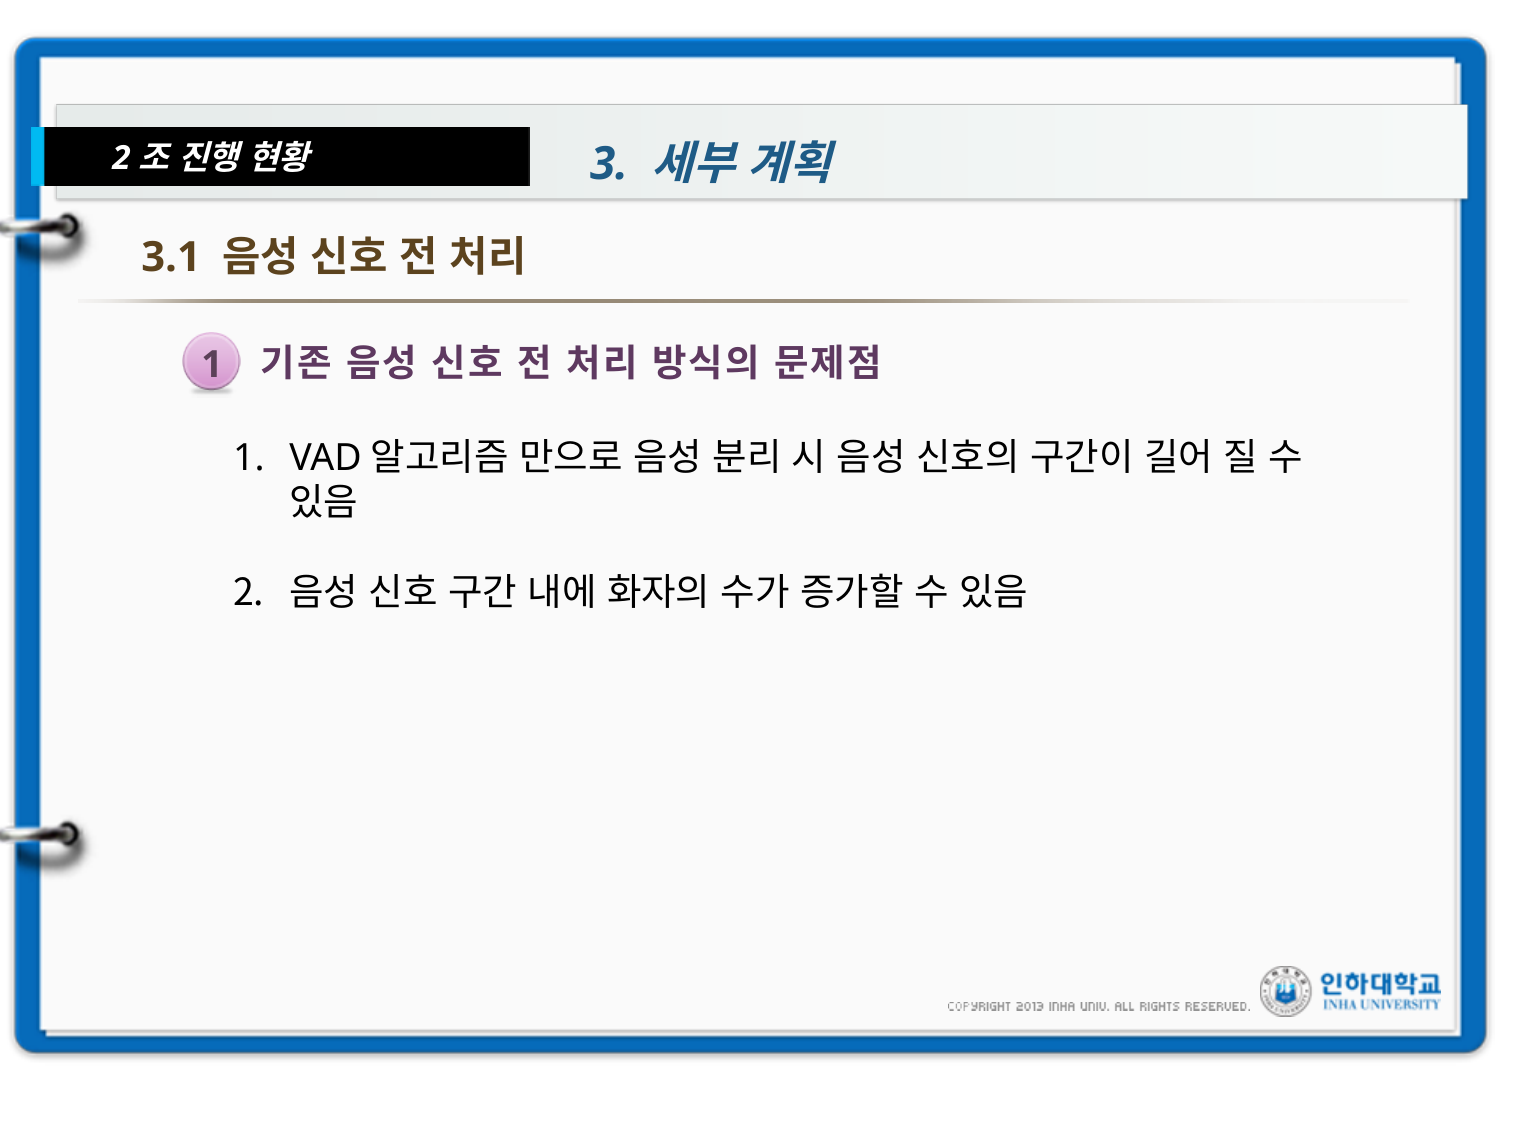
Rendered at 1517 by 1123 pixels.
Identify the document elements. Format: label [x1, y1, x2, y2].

picture [181, 332, 241, 398]
picture [51, 103, 1472, 205]
text_box [31, 127, 530, 187]
text_box [0, 29, 1495, 1067]
picture [78, 295, 1410, 307]
